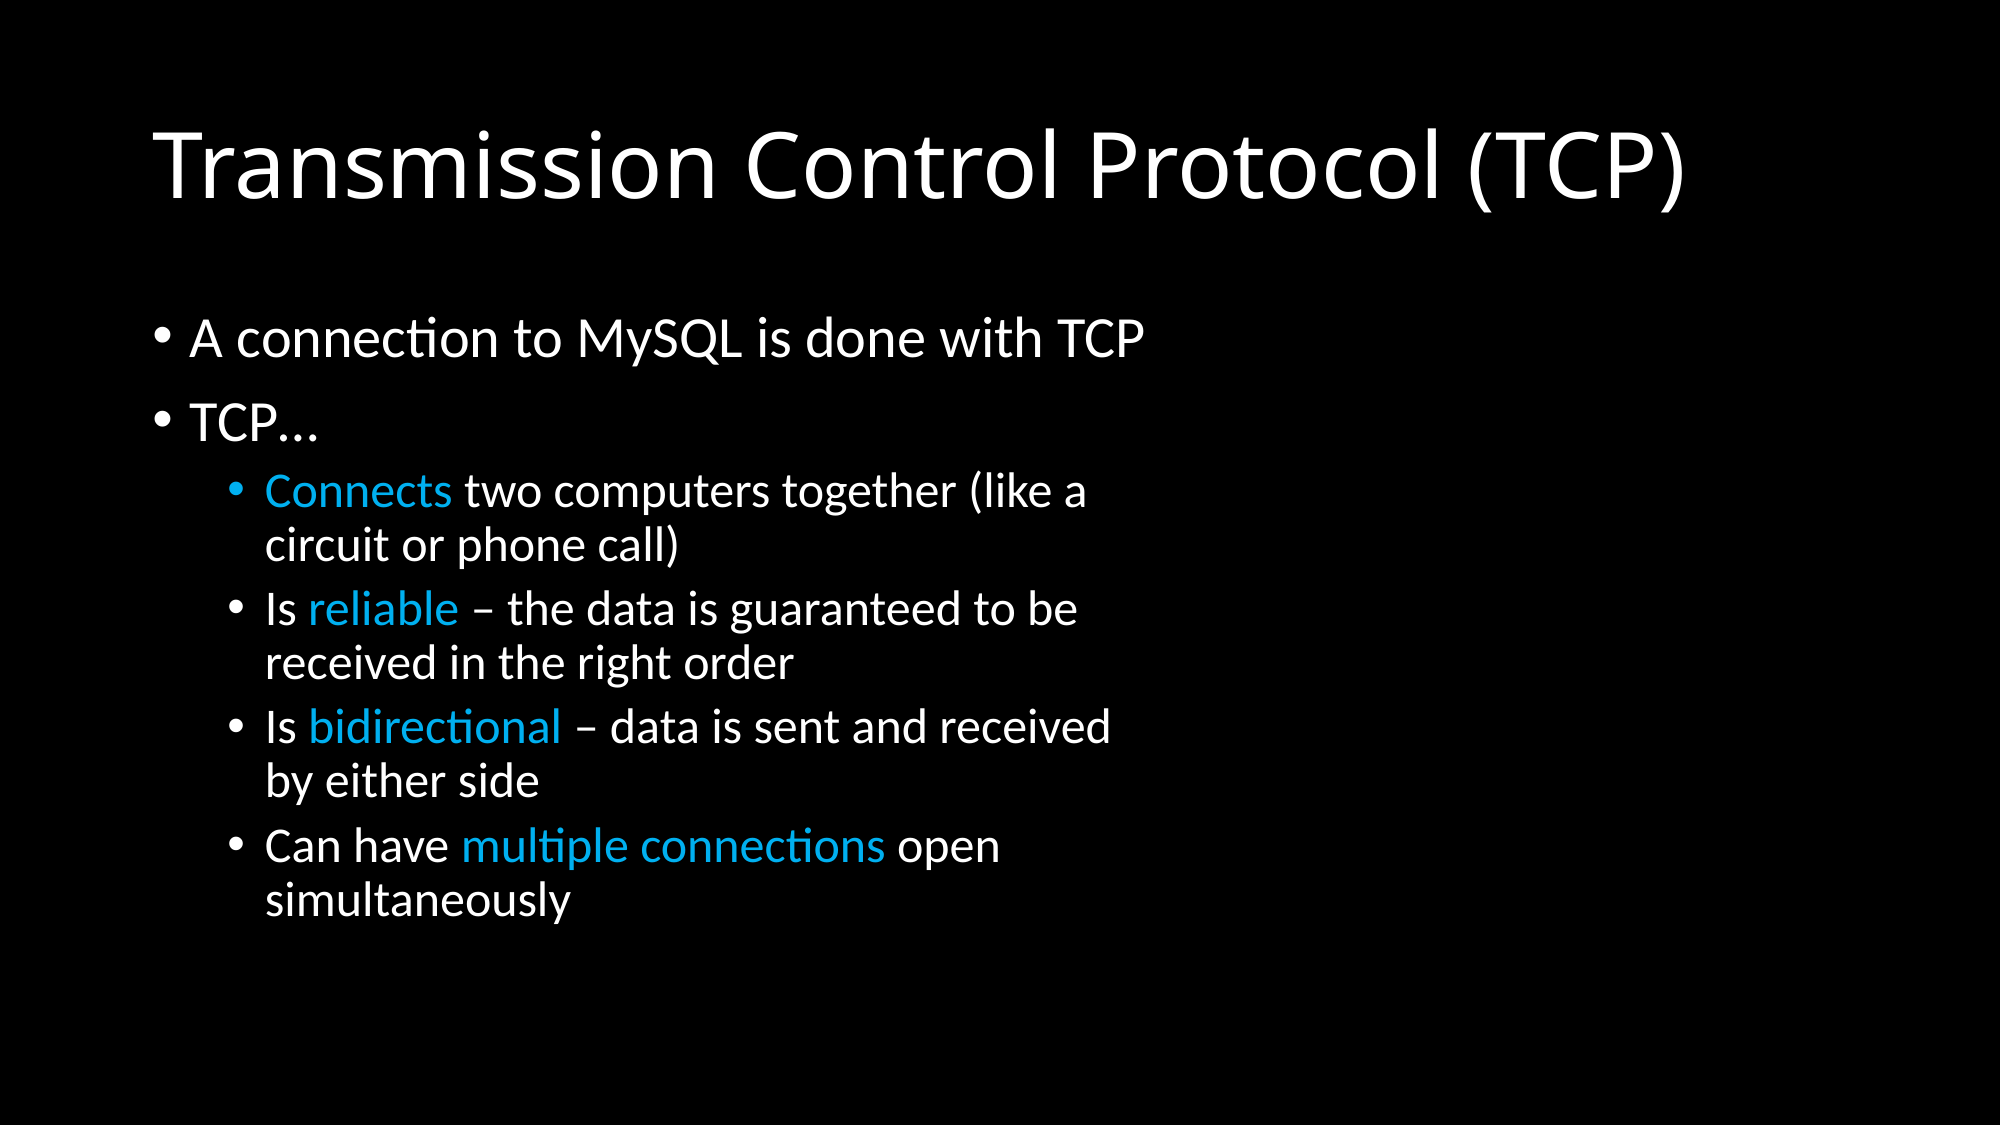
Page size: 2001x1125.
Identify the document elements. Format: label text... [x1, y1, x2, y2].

list A connection to MySQL is done with TCP TCP… Connects two computers together (like a circuit or phone call) Is reliable – the data is guaranteed to be received in the right order Is bidirectional – data is sent and received by either side Can have multiple connections open simultaneously [137, 299, 1173, 1014]
title Transmission Control Protocol (TCP) [137, 59, 1863, 278]
